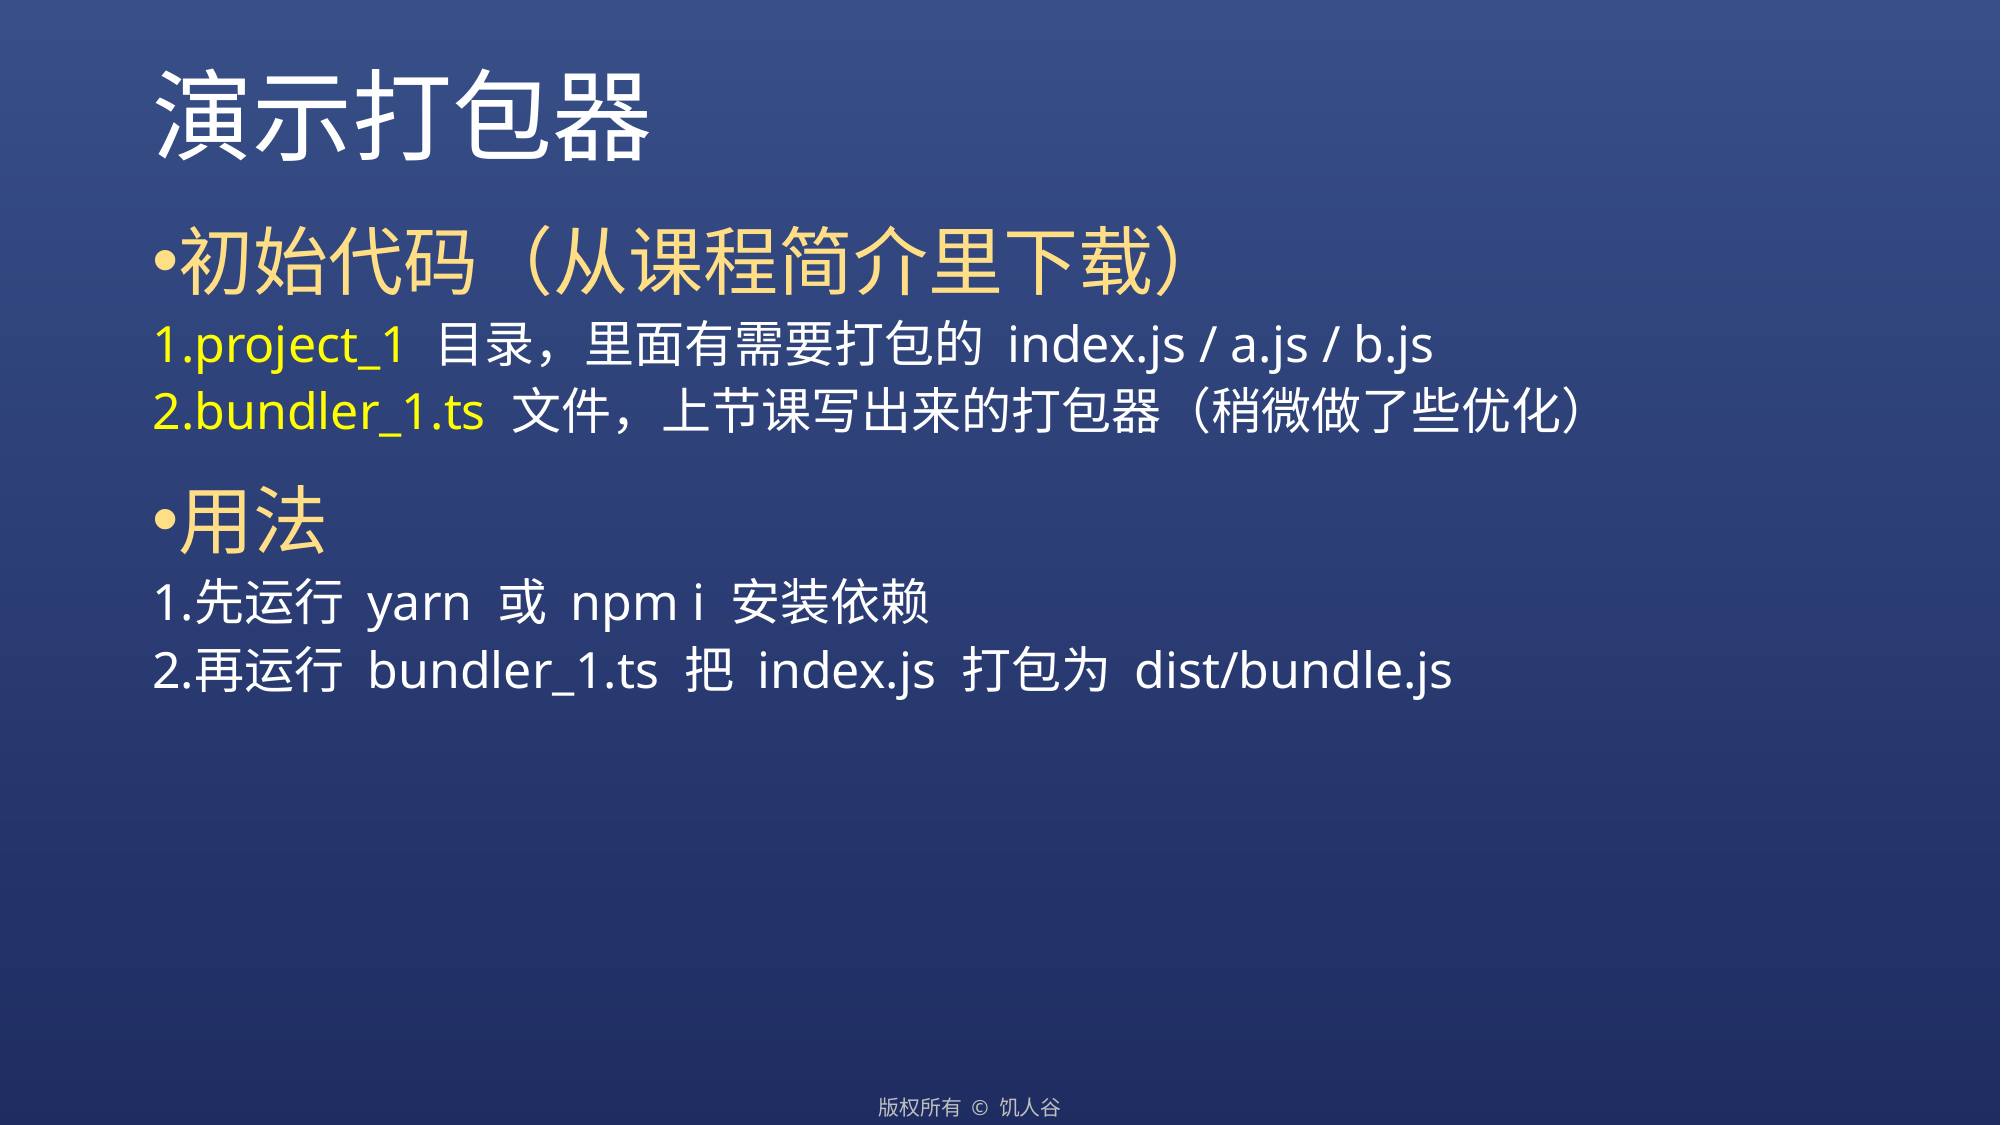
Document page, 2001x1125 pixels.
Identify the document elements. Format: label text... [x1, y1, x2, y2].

title 演示打包器 [137, 59, 1863, 184]
list 初始代码（从课程简介里下载） project_1 目录，里面有需要打包的 index.js / a.js / b.js bundler_1.ts 文件，上节课写出来的打包器（稍微做了些优化） 用法 先运行 yarn 或 npm i 安装依赖 再运行 bundler_1.ts 把 index.js 打包为 dist/bundle.js [137, 206, 1863, 1090]
